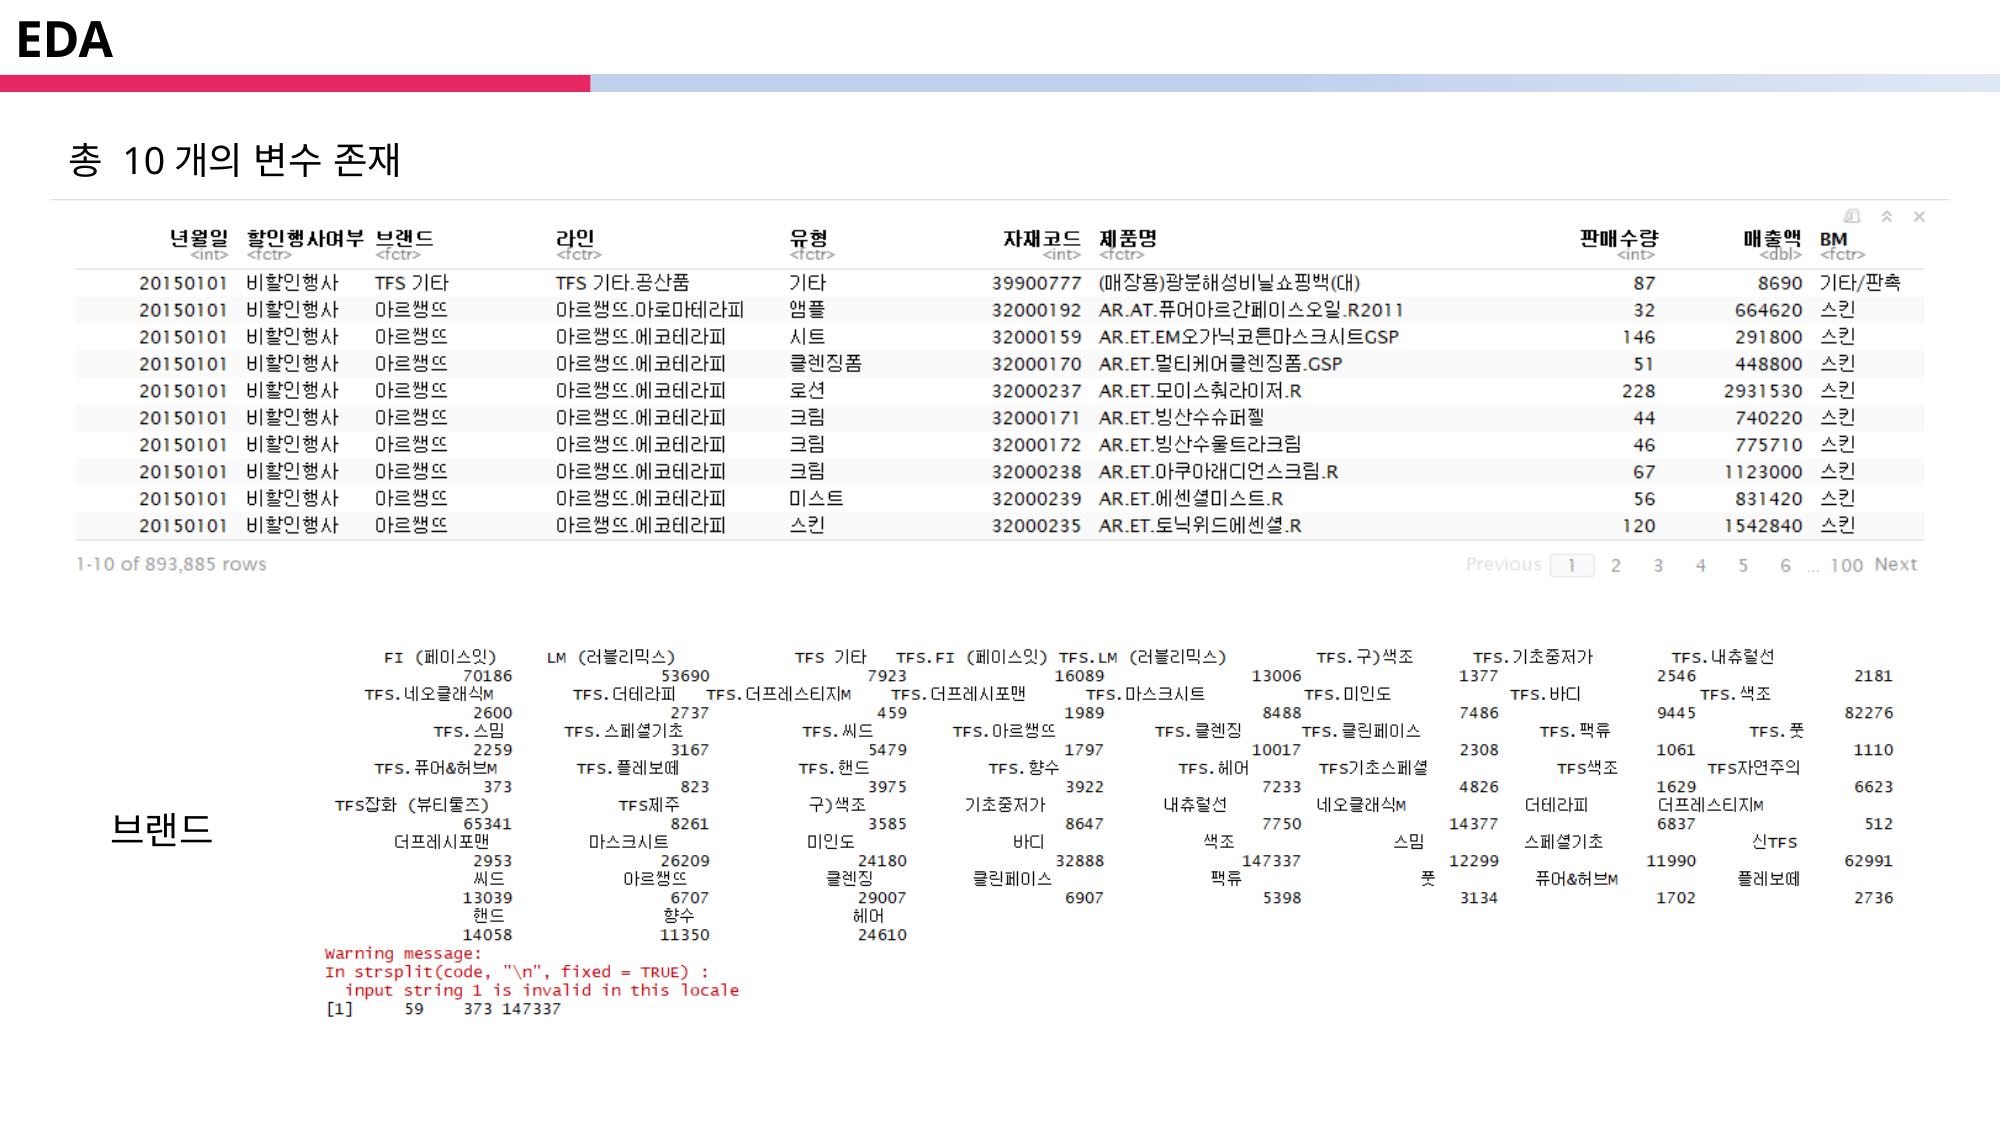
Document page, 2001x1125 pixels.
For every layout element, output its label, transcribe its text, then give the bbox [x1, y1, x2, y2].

text_box 총 10개의 변수 존재 [53, 129, 418, 190]
text_box 브랜드 [95, 799, 229, 860]
picture [319, 637, 1911, 1023]
picture [49, 199, 1950, 599]
text_box EDA [0, 0, 363, 74]
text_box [0, 74, 2000, 92]
